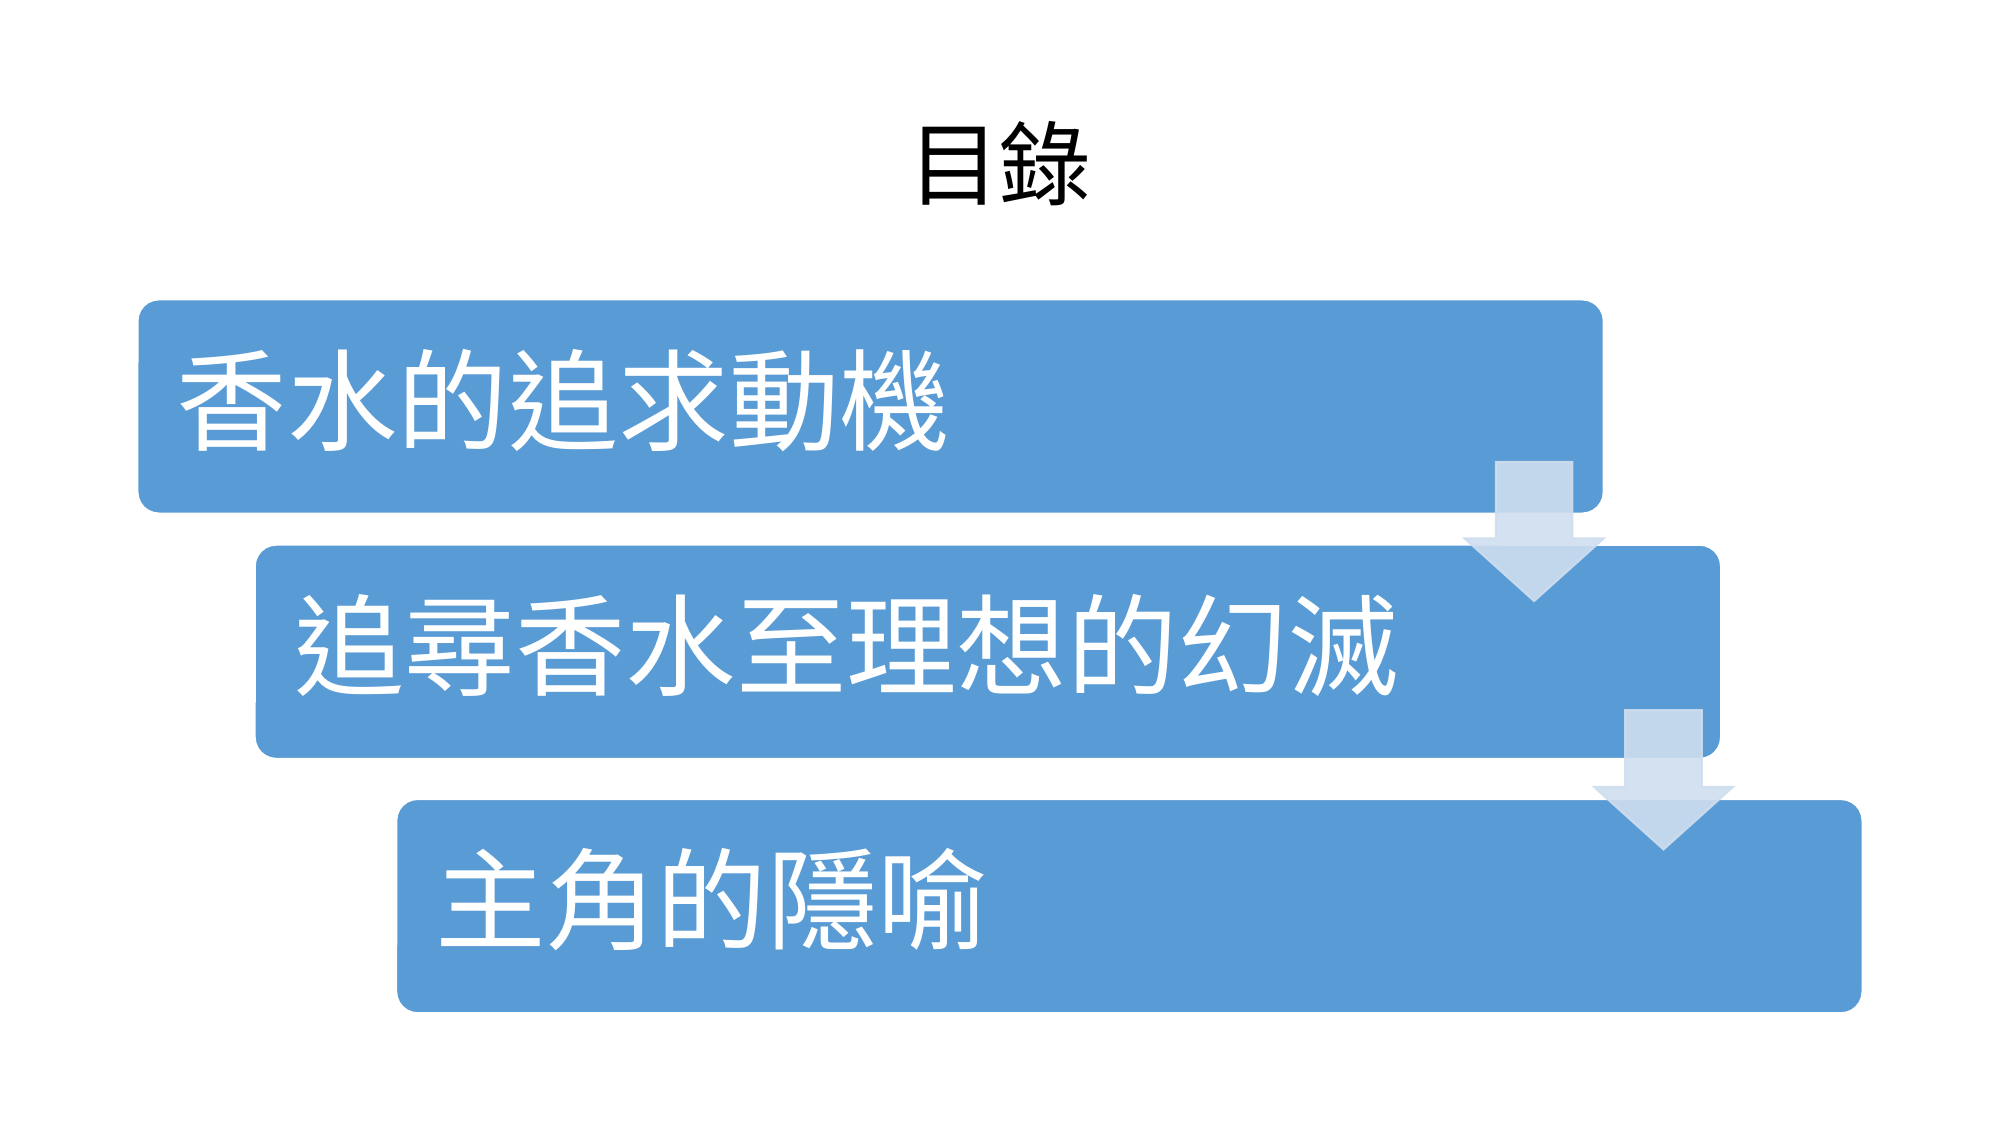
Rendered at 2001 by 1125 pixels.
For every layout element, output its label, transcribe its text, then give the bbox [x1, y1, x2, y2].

title 目錄 [137, 59, 1863, 278]
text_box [137, 299, 1863, 1014]
